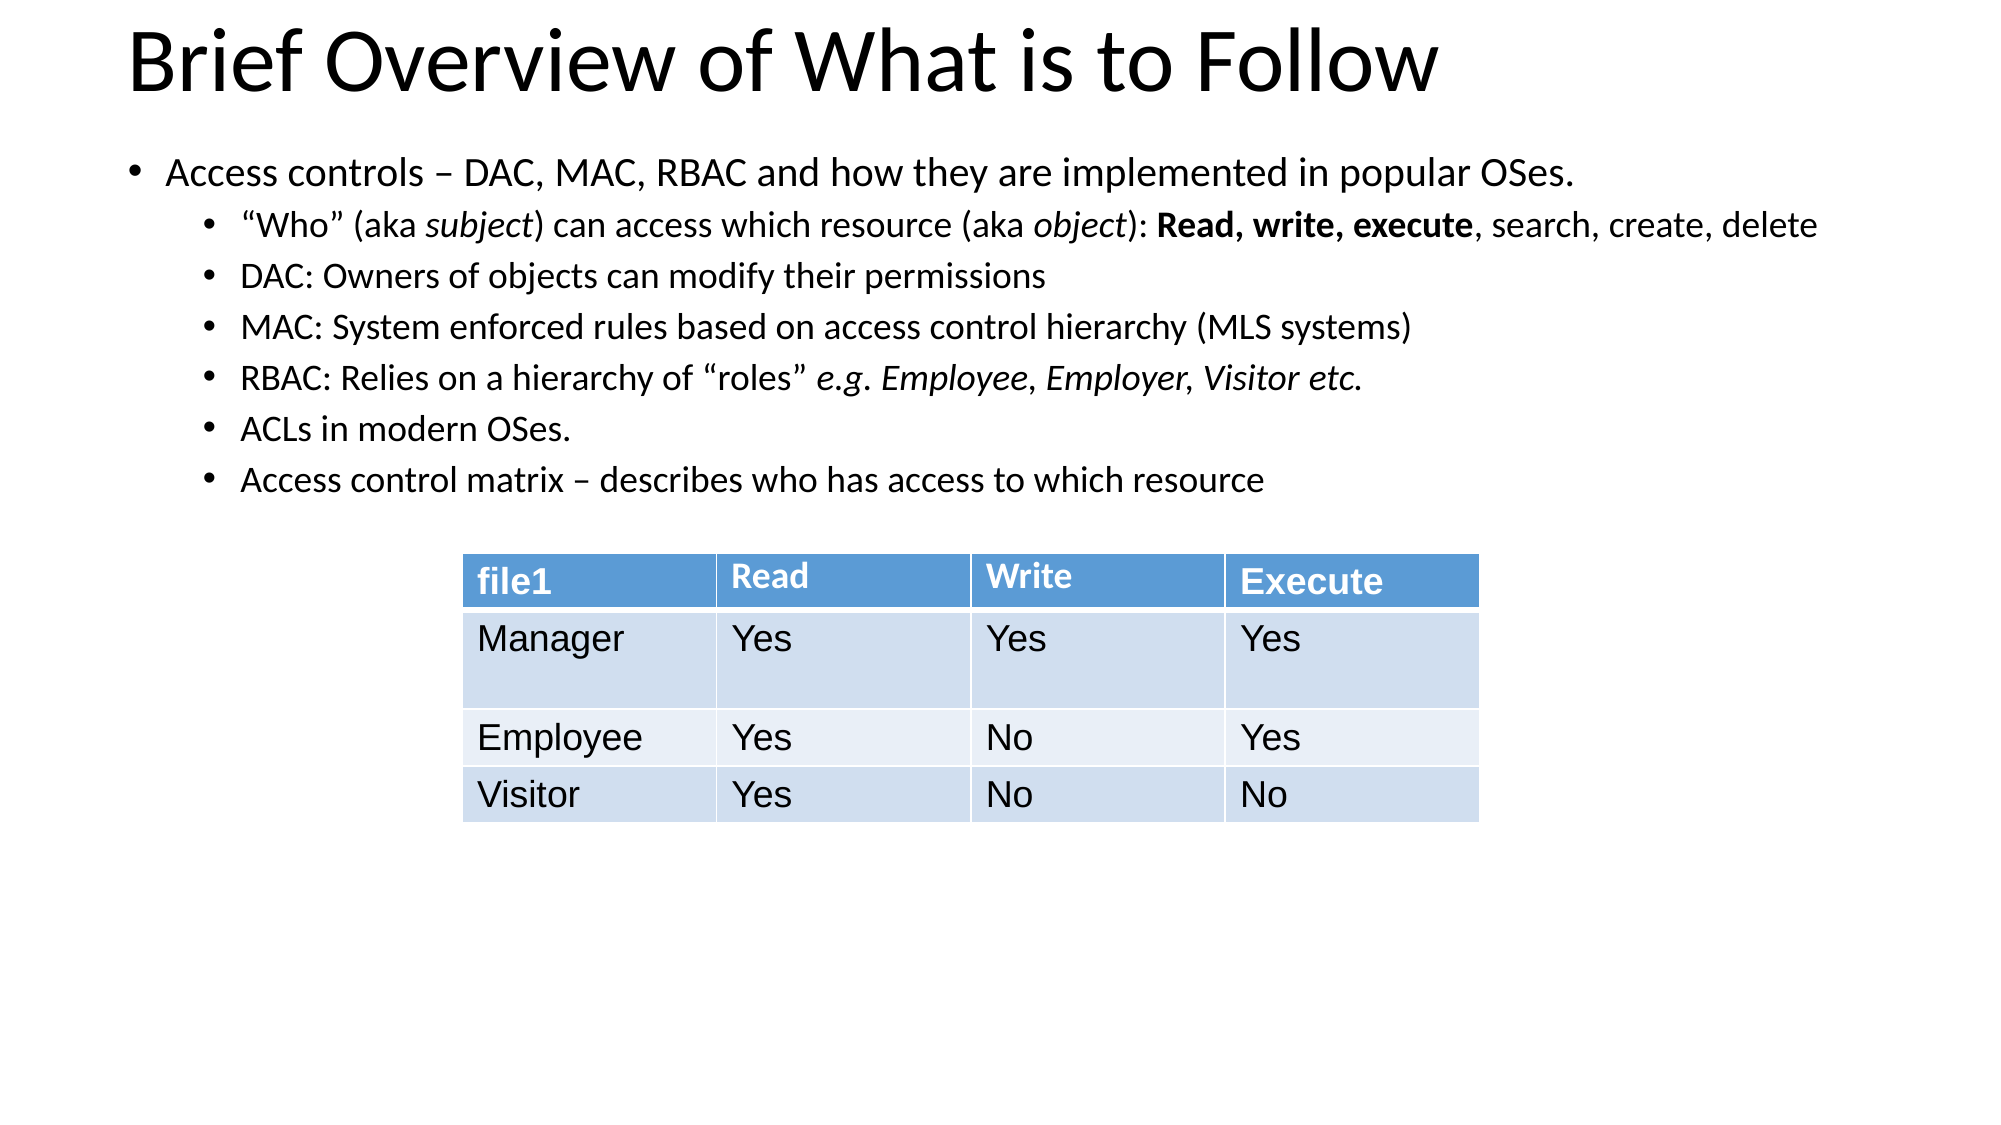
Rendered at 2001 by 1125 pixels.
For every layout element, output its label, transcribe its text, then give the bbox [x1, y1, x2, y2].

table_cell Visitor [463, 767, 716, 822]
table_cell Yes [972, 613, 1224, 708]
table_cell Yes [717, 767, 970, 822]
table_header file1 [463, 554, 716, 607]
table_cell Yes [717, 710, 970, 765]
table_cell Yes [1226, 613, 1479, 708]
title Brief Overview of What is to Follow [112, 0, 1838, 142]
table_header Read [717, 554, 970, 607]
table_header Execute [1226, 554, 1479, 607]
table_cell Manager [463, 613, 716, 708]
table_cell Yes [717, 613, 970, 708]
table_header Write [972, 554, 1224, 607]
table_cell No [1226, 767, 1479, 822]
table_cell No [972, 710, 1224, 765]
table_cell No [972, 767, 1224, 822]
table_cell Yes [1226, 710, 1479, 765]
table_cell Employee [463, 710, 716, 765]
list Access controls – DAC, MAC, RBAC and how they are implemented in popular OSes. “Who” (aka subject) can access which resource (aka object): Read, write, execute, search, create, delete DAC: Owners of objects can modify their permissions MAC: System enforced rules based on access control hierarchy (MLS systems) RBAC: Relies on a hierarchy of “roles” e.g. Employee, Employer, Visitor etc. ACLs in modern OSes. Access control matrix – describes who has access to which resource [112, 142, 1967, 1125]
